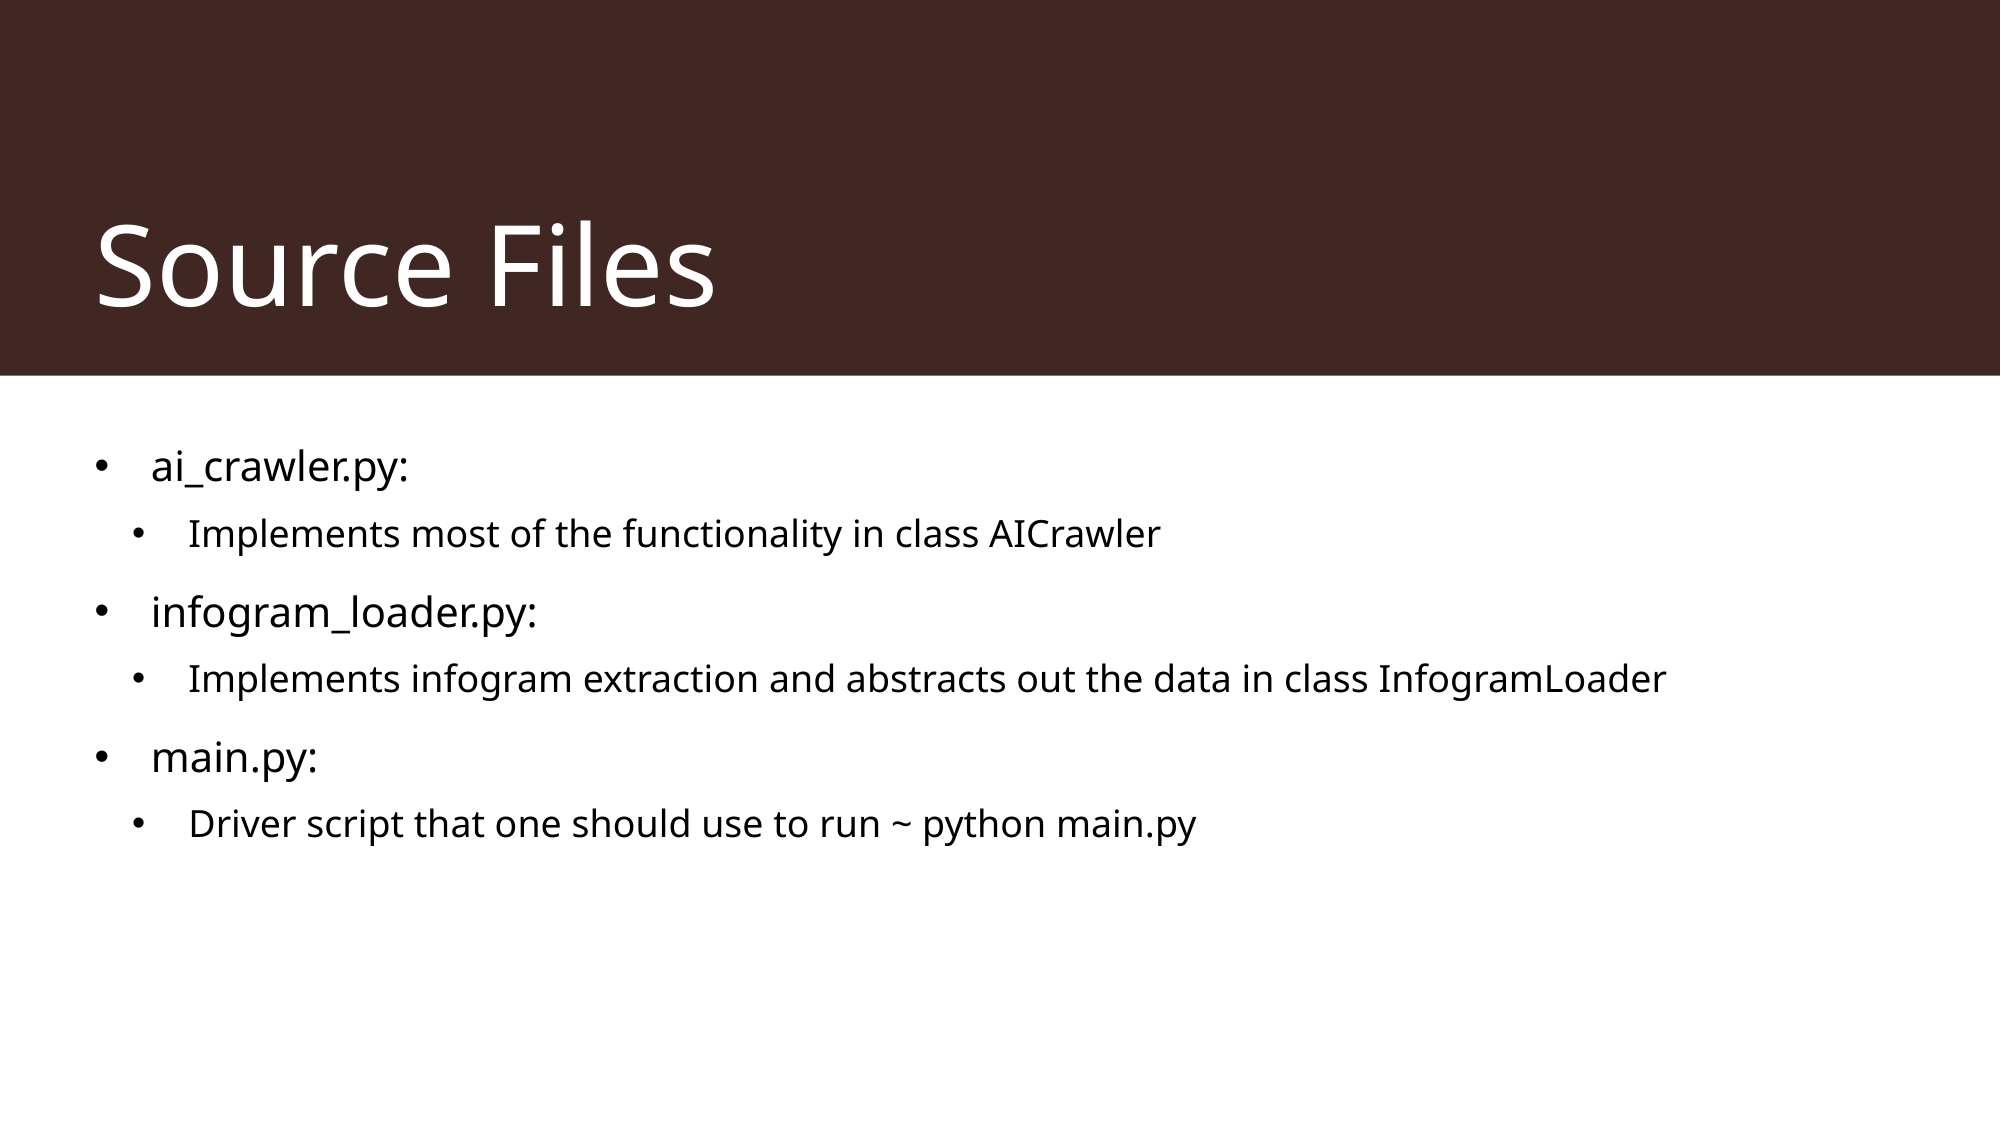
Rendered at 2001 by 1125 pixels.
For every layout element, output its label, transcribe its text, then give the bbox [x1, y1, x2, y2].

title Source Files [79, 59, 1863, 337]
list ai_crawler.py: Implements most of the functionality in class AICrawler infogram_loader.py: Implements infogram extraction and abstracts out the data in class InfogramLoader main.py: Driver script that one should use to run ~ python main.py [79, 422, 1863, 1014]
